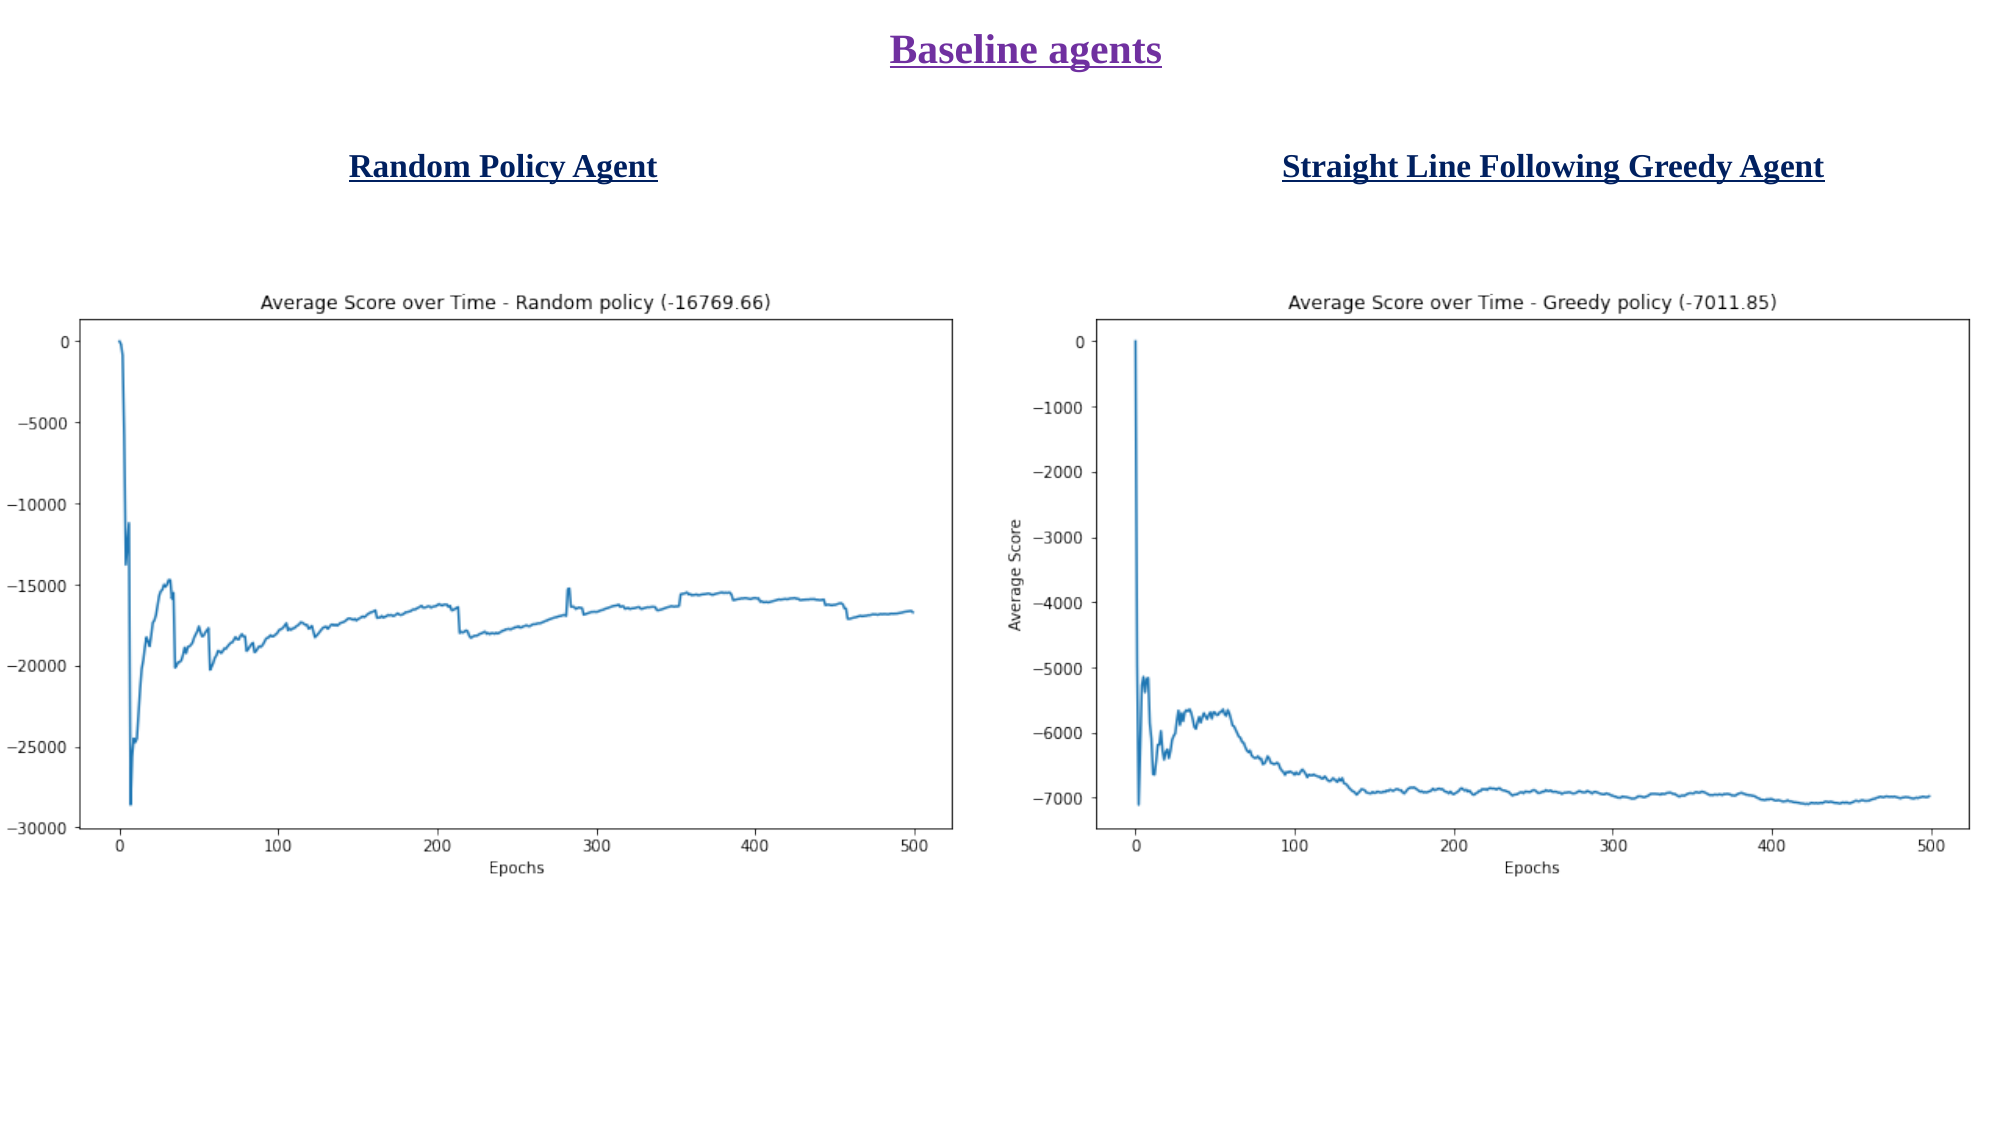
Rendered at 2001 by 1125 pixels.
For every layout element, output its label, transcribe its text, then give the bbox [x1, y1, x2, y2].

picture [0, 283, 963, 888]
text_box Random Policy Agent [333, 137, 673, 192]
picture [999, 283, 1980, 888]
text_box Baseline agents [874, 14, 1178, 80]
text_box Straight Line Following Greedy Agent [1267, 137, 1841, 192]
